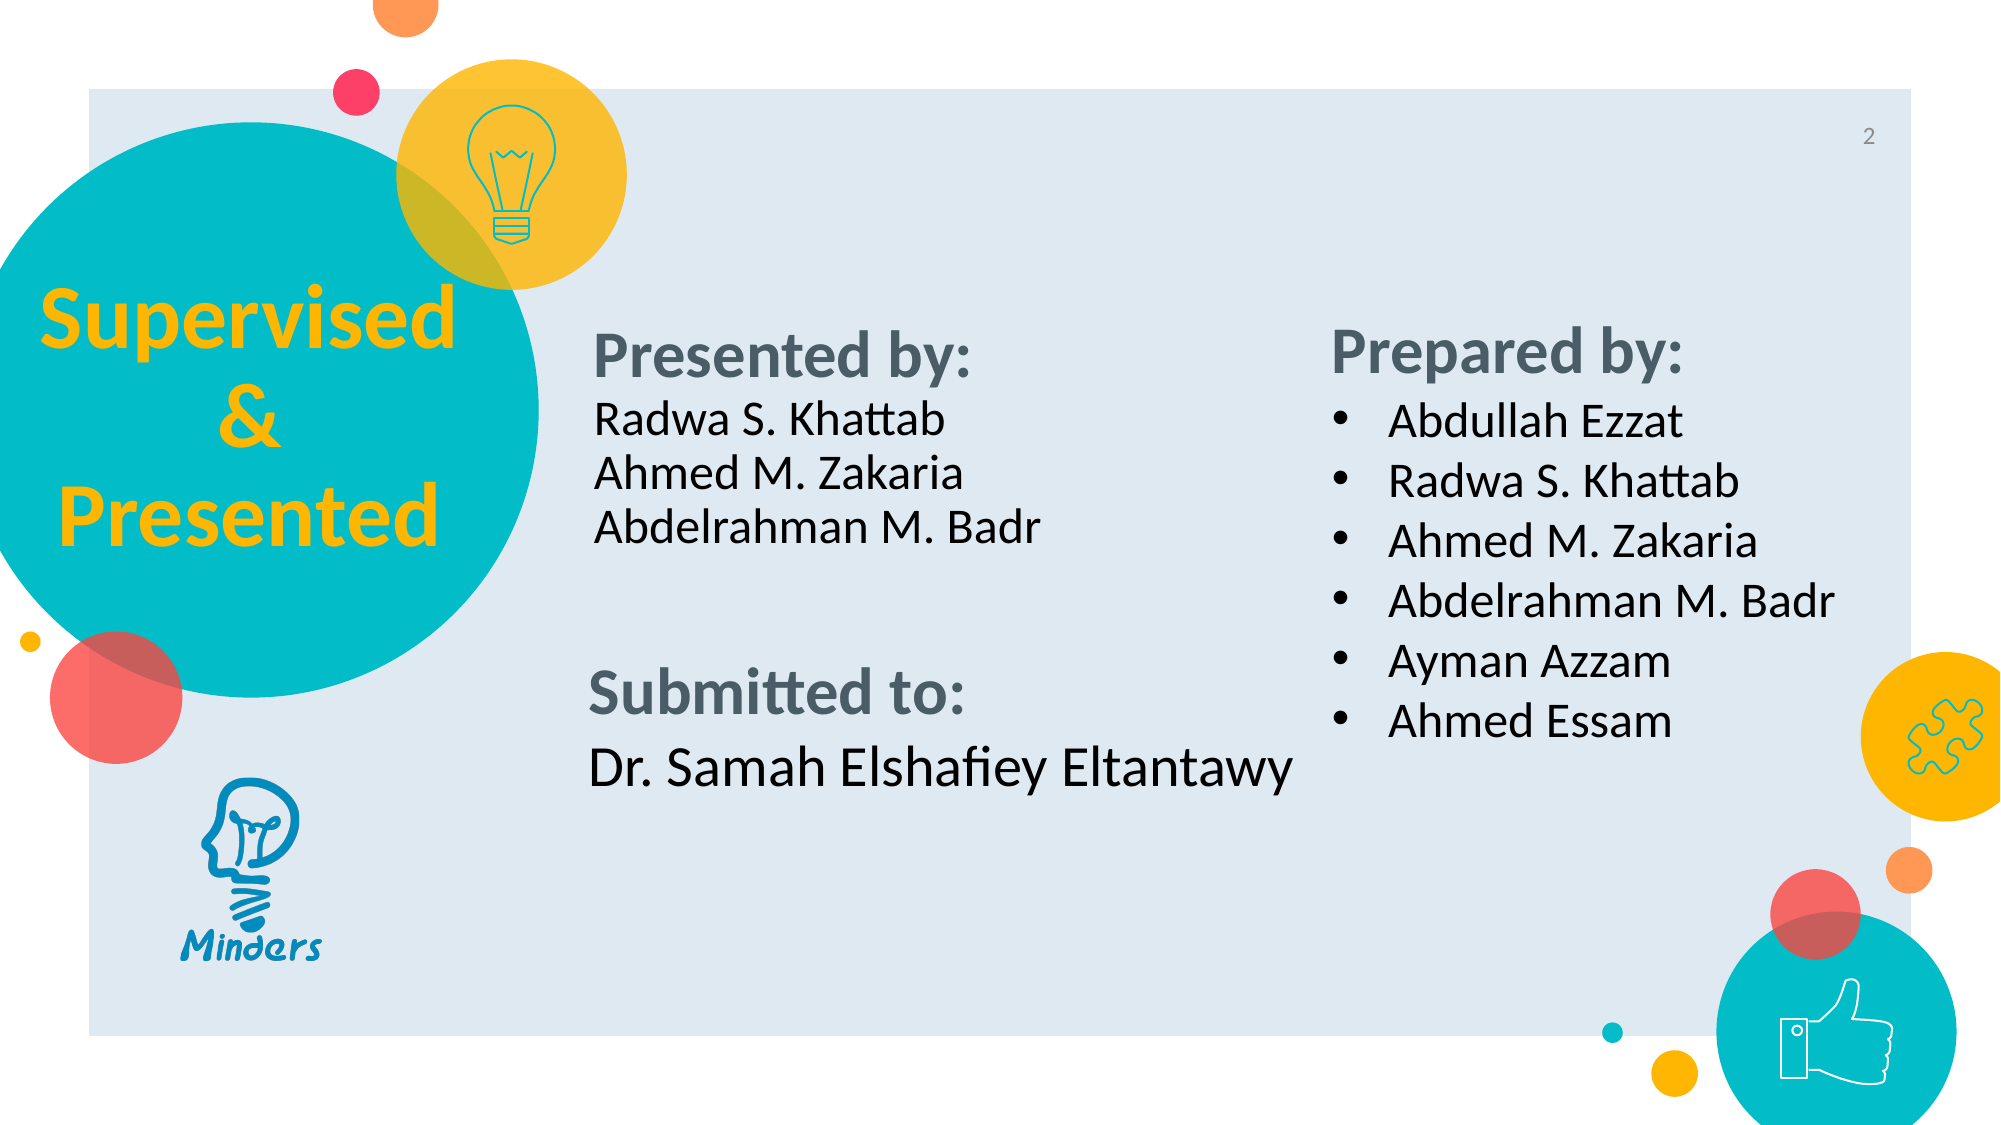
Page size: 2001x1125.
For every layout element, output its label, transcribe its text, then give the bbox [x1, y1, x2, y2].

title Supervised & Presented [15, 130, 484, 706]
picture [128, 752, 371, 995]
text_box Presented by: Radwa S. Khattab Ahmed M. Zakaria Abdelrahman M. Badr [573, 299, 1156, 599]
text_box Submitted to: Dr. Samah Elshafiey Eltantawy [573, 640, 1317, 806]
slide_number 2 [1775, 91, 1896, 178]
text_box Prepared by: Abdullah Ezzat Radwa S. Khattab Ahmed M. Zakaria Abdelrahman M. Badr Ayman Azzam Ahmed Essam [1317, 299, 1899, 835]
